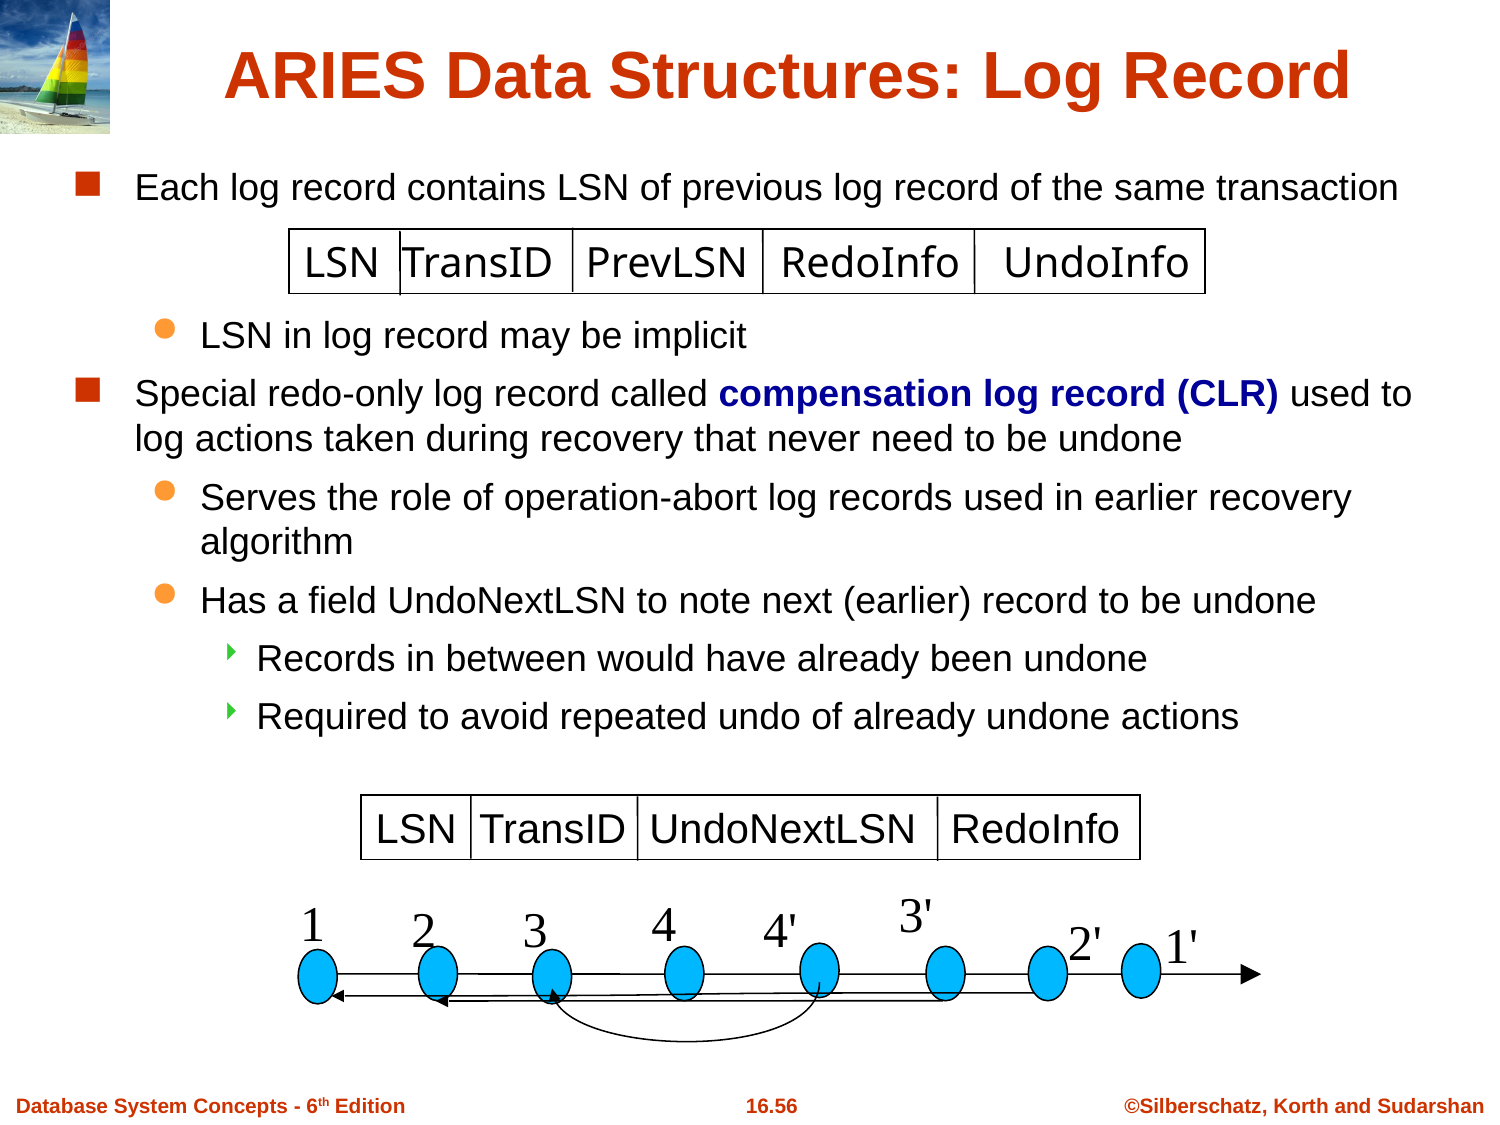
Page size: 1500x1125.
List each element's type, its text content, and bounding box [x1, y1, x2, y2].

list Each log record contains LSN of previous log record of the same transaction LSN in log record may be implicit Special redo-only log record called compensation log record (CLR) used to log actions taken during recovery that never need to be undone Serves the role of operation-abort log records used in earlier recovery algorithm Has a field UndoNextLSN to note next (earlier) record to be undone Records in between would have already been undone Required to avoid repeated undo of already undone actions [63, 155, 1432, 961]
picture [0, 0, 110, 134]
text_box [297, 891, 1262, 1005]
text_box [360, 793, 1141, 862]
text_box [297, 227, 1197, 296]
title ARIES Data Structures: Log Record [125, 18, 1452, 120]
